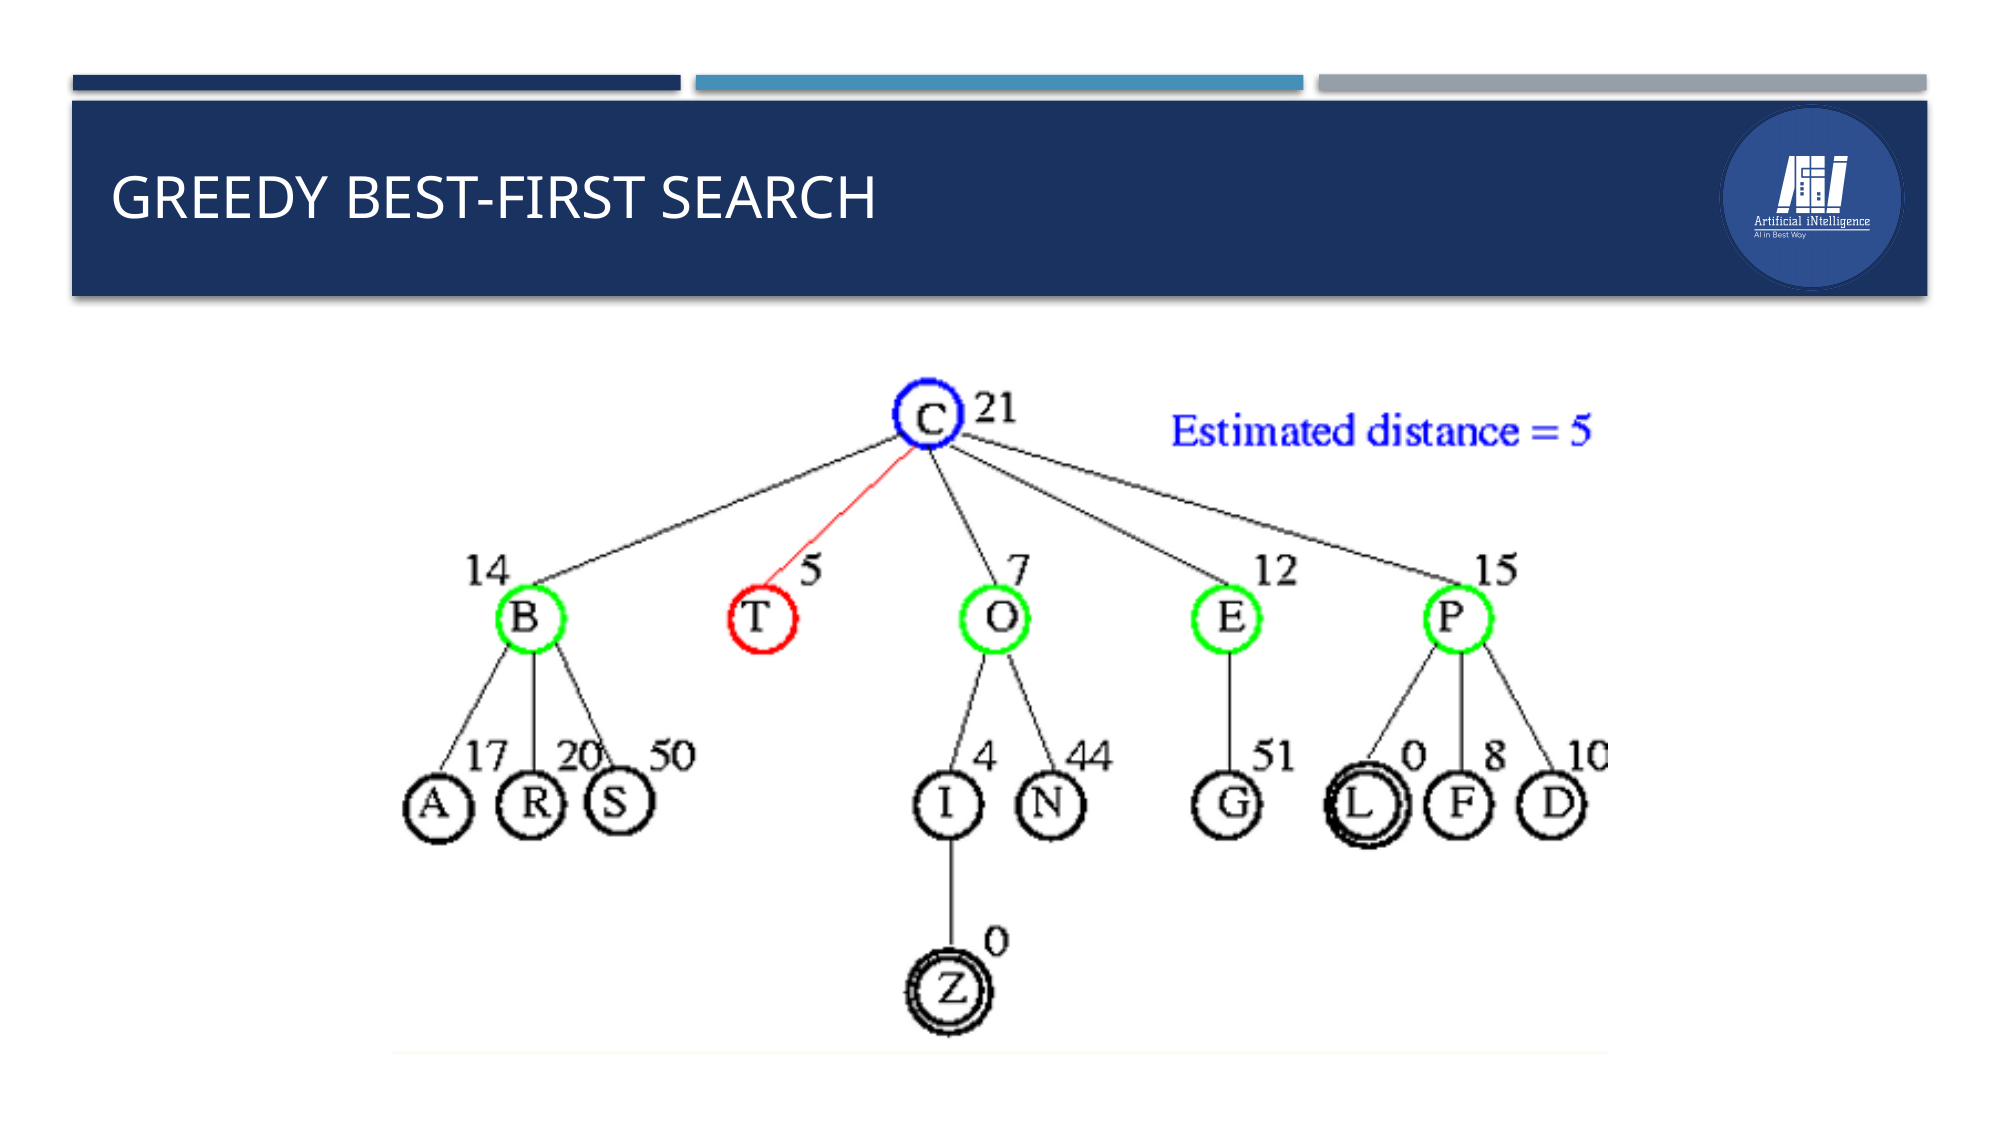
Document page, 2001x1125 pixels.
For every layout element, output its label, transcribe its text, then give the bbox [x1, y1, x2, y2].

title Greedy best-first search [95, 71, 1905, 238]
picture [392, 349, 1608, 1054]
picture [1718, 104, 1906, 291]
